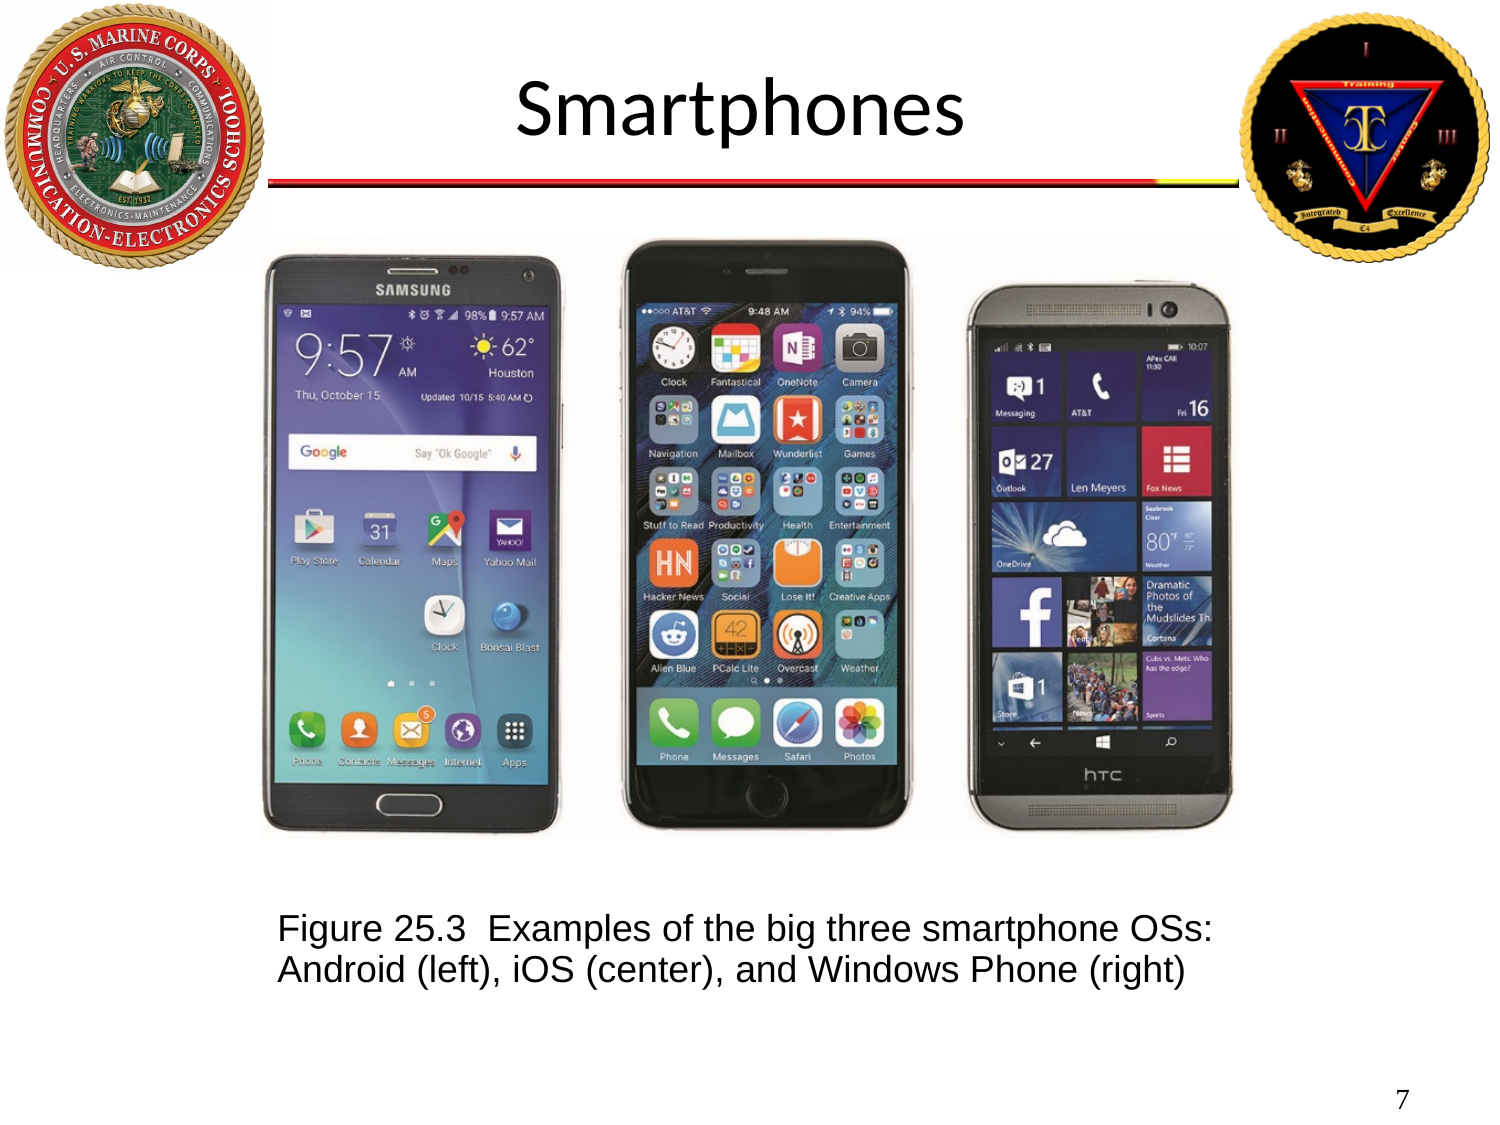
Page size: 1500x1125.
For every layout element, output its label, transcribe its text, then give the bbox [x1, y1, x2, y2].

picture [0, 0, 1490, 840]
text_box Figure 25.3 Examples of the big three smartphone OSs: Android (left), iOS (center), and Windows Phone (right) [262, 900, 1238, 999]
title Smartphones [75, 45, 1425, 233]
